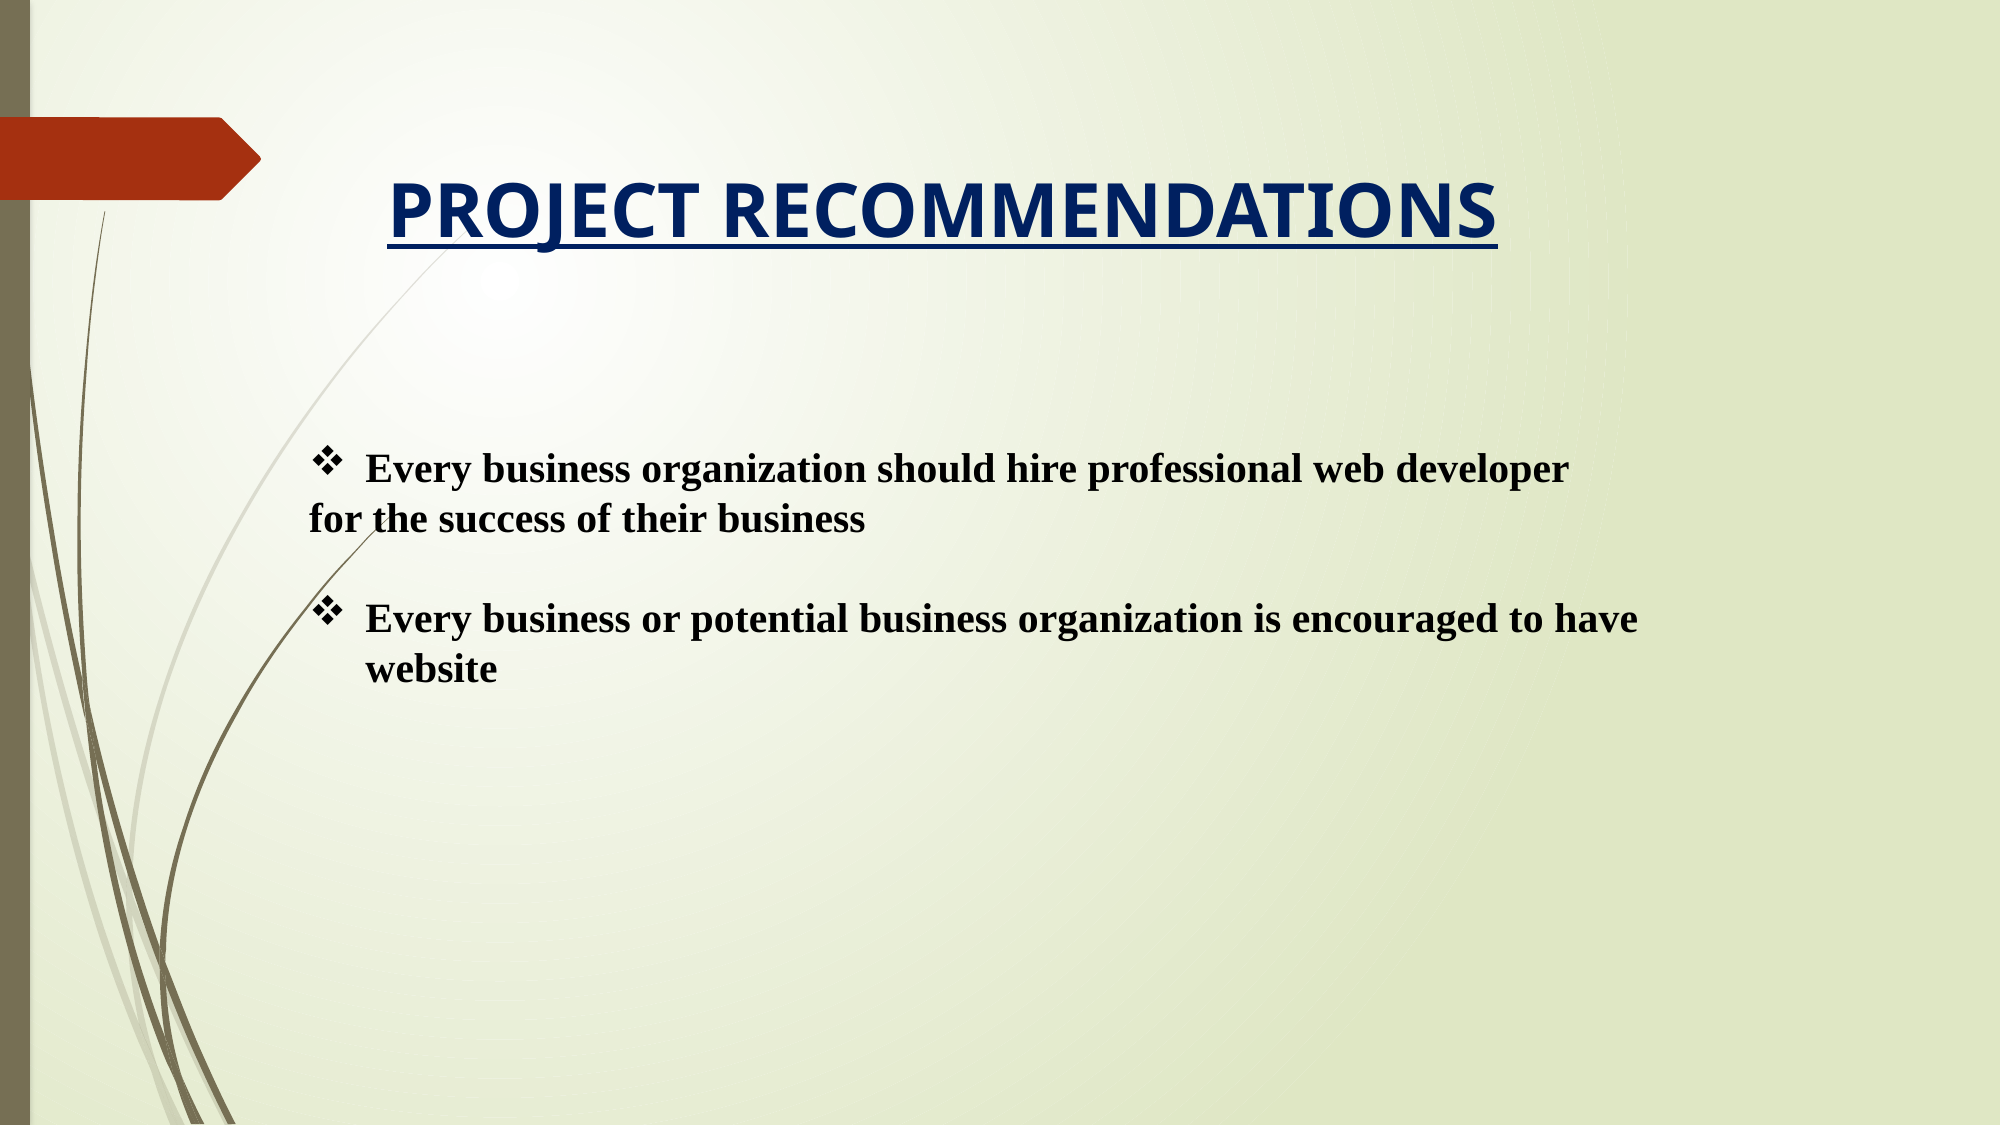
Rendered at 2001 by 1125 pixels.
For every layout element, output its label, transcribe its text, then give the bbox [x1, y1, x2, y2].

title PROJECT RECOMMENDATIONS [372, 155, 1835, 366]
text_box Every business organization should hire professional web developer for the success of their business Every business or potential business organization is encouraged to have website [294, 433, 1727, 849]
